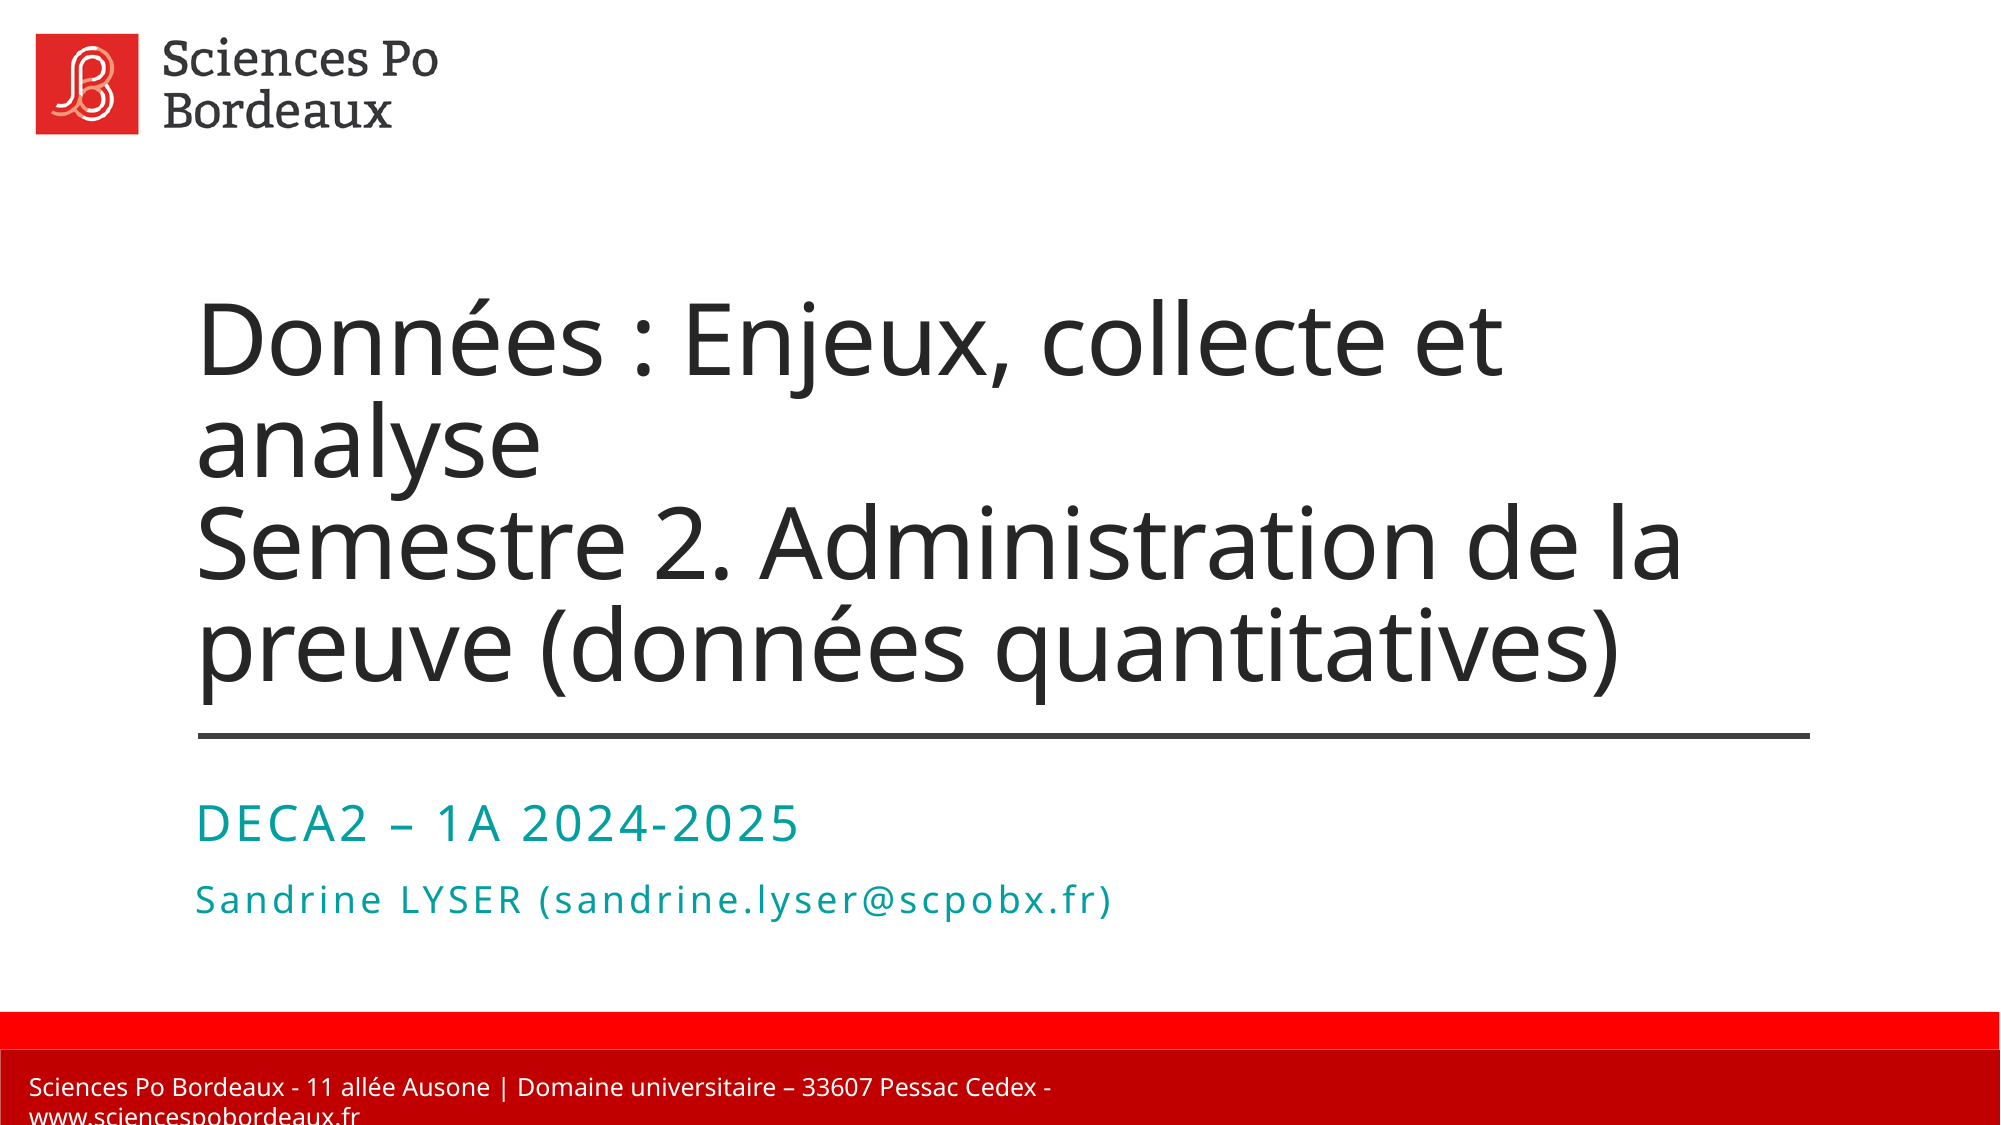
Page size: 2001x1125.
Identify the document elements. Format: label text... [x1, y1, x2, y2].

subtitle DECA2 – 1a 2024-2025 Sandrine LYSER (sandrine.lyser@scpobx.fr) [180, 790, 1830, 932]
picture [0, 0, 473, 170]
title Données : Enjeux, collecte et analyse Semestre 2. Administration de la preuve (données quantitatives) [180, 124, 1830, 710]
